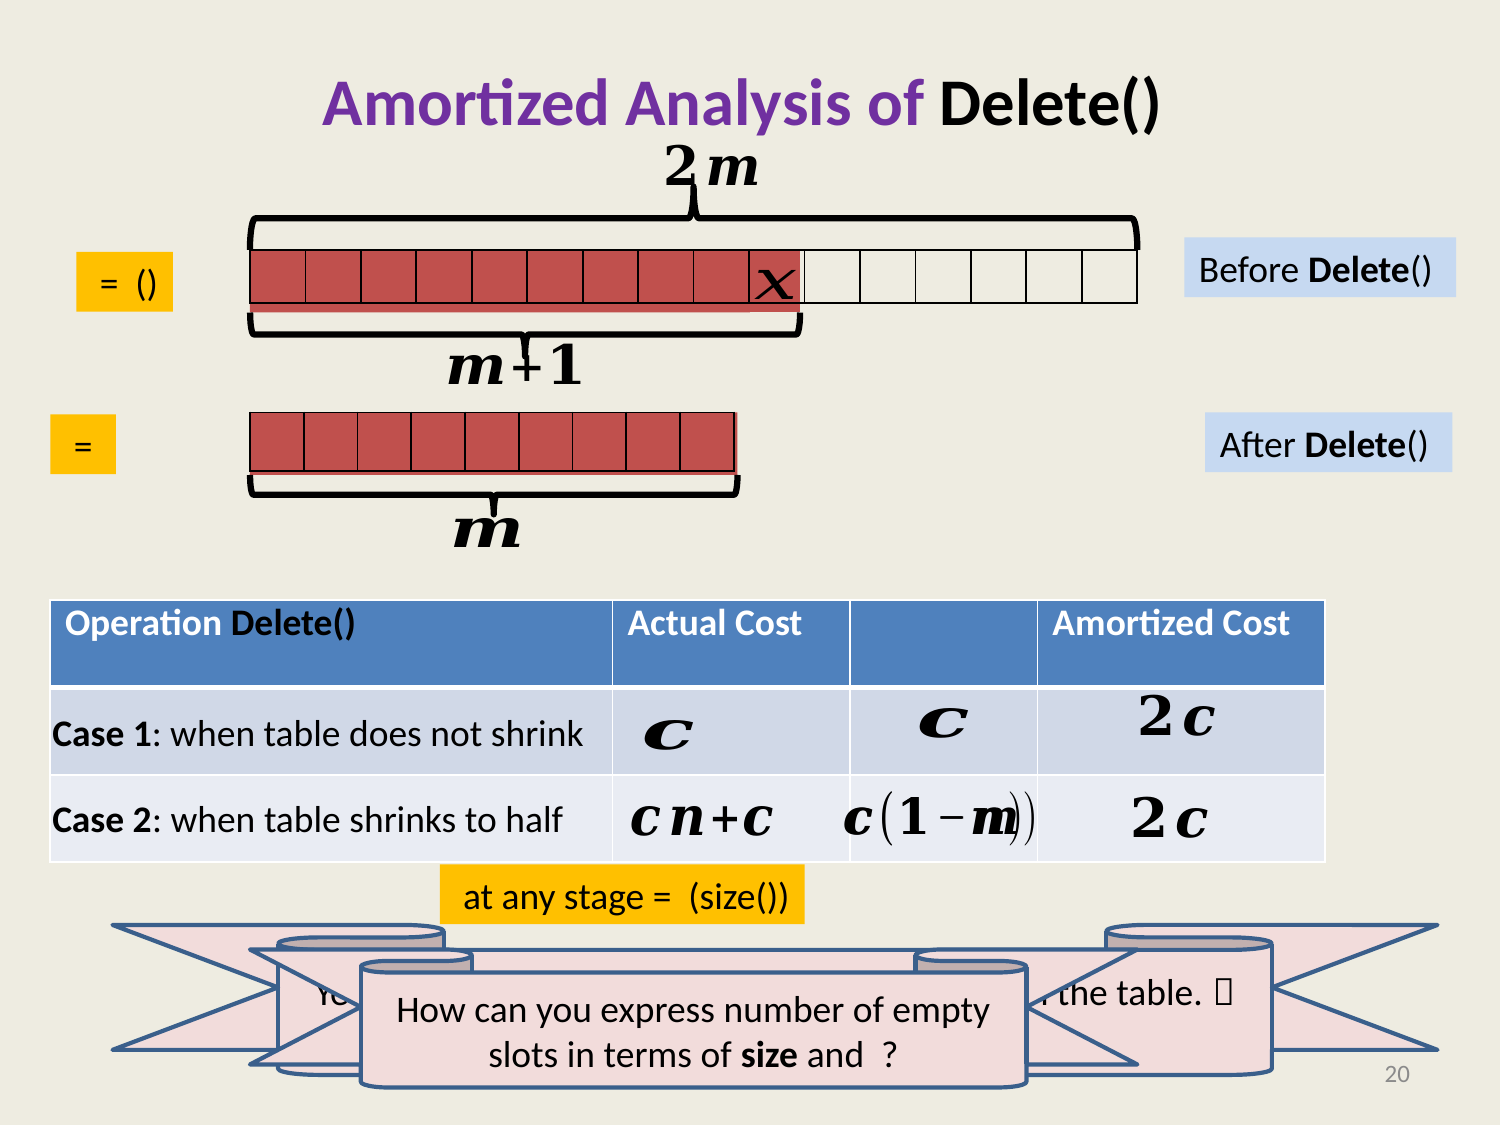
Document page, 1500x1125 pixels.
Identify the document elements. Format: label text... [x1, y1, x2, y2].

text_box Case 2: when table shrinks to half [37, 787, 630, 848]
table_header [805, 260, 859, 302]
table_header [520, 413, 572, 470]
table_header [358, 413, 410, 470]
table_header [306, 260, 360, 302]
table_header [584, 260, 637, 302]
table_header [573, 413, 625, 470]
table_header [473, 260, 526, 302]
table_header [362, 260, 415, 302]
table_header [251, 259, 305, 302]
text_box [248, 410, 740, 475]
table_header [528, 260, 582, 302]
table_header [1083, 259, 1136, 302]
table_header [412, 413, 464, 470]
table_header [251, 413, 303, 470]
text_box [249, 137, 1138, 251]
table_header [916, 260, 970, 302]
table_header [1027, 260, 1081, 302]
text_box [249, 474, 738, 561]
table_header [417, 260, 471, 302]
table_header [681, 413, 733, 470]
slide_number 20 [1074, 1052, 1425, 1103]
table_header [750, 260, 804, 302]
text_box [248, 258, 752, 311]
table_header [972, 260, 1025, 302]
text_box Case 1: when table does not shrink [37, 701, 623, 762]
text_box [249, 312, 801, 398]
table_header [627, 413, 679, 470]
table_header [694, 260, 748, 302]
table_header [639, 260, 693, 302]
table_header [861, 260, 915, 302]
table_header [305, 413, 357, 470]
table_header [466, 413, 518, 470]
